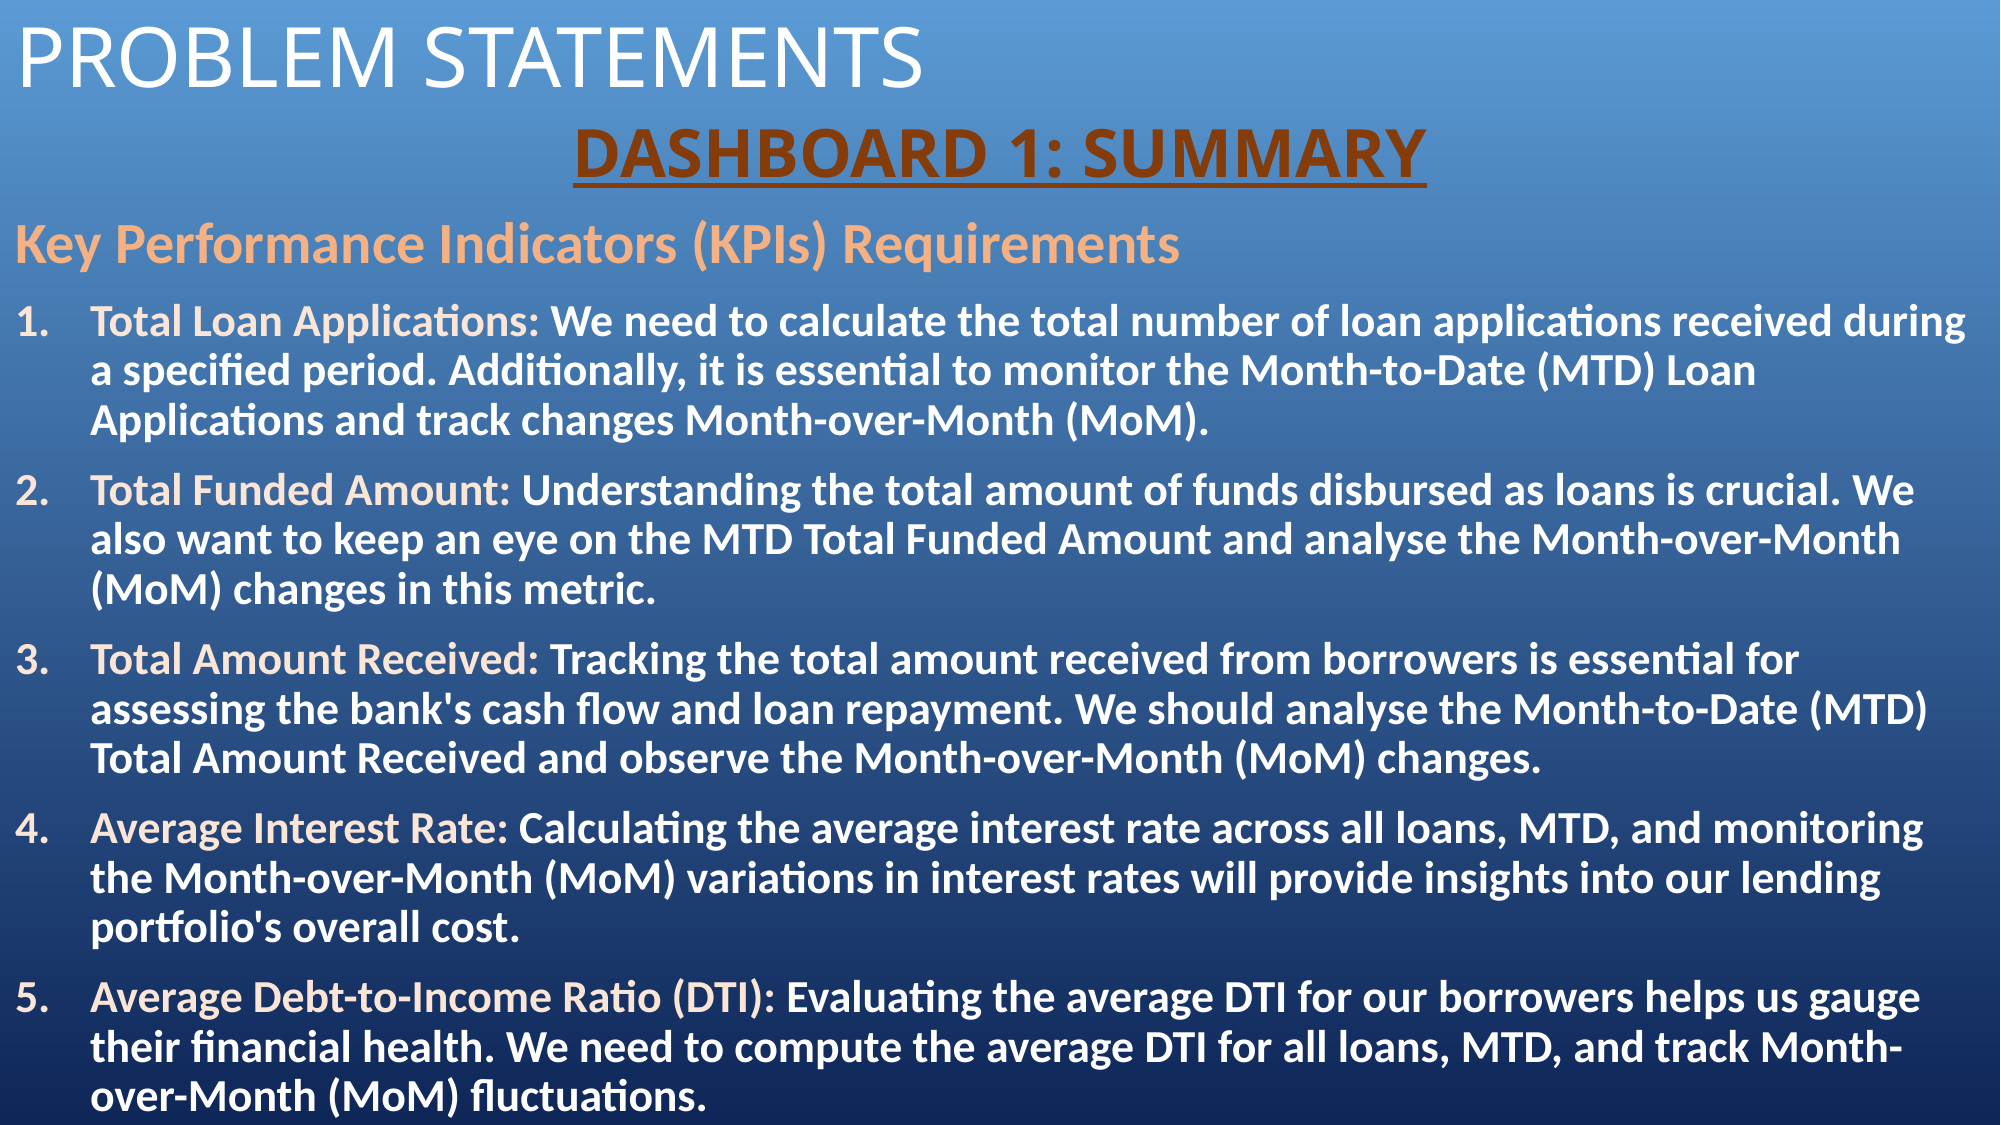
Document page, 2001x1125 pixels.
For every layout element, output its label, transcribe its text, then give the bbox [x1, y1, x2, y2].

subtitle DASHBOARD 1: SUMMARY Key Performance Indicators (KPIs) Requirements Total Loan Applications: We need to calculate the total number of loan applications received during a specified period. Additionally, it is essential to monitor the Month-to-Date (MTD) Loan Applications and track changes Month-over-Month (MoM). Total Funded Amount: Understanding the total amount of funds disbursed as loans is crucial. We also want to keep an eye on the MTD Total Funded Amount and analyse the Month-over-Month (MoM) changes in this metric. Total Amount Received: Tracking the total amount received from borrowers is essential for assessing the bank's cash flow and loan repayment. We should analyse the Month-to-Date (MTD) Total Amount Received and observe the Month-over-Month (MoM) changes. Average Interest Rate: Calculating the average interest rate across all loans, MTD, and monitoring the Month-over-Month (MoM) variations in interest rates will provide insights into our lending portfolio's overall cost. Average Debt-to-Income Ratio (DTI): Evaluating the average DTI for our borrowers helps us gauge their financial health. We need to compute the average DTI for all loans, MTD, and track Month-over-Month (MoM) fluctuations. [0, 112, 2000, 1125]
title PROBLEM STATEMENTS [0, 0, 2000, 112]
